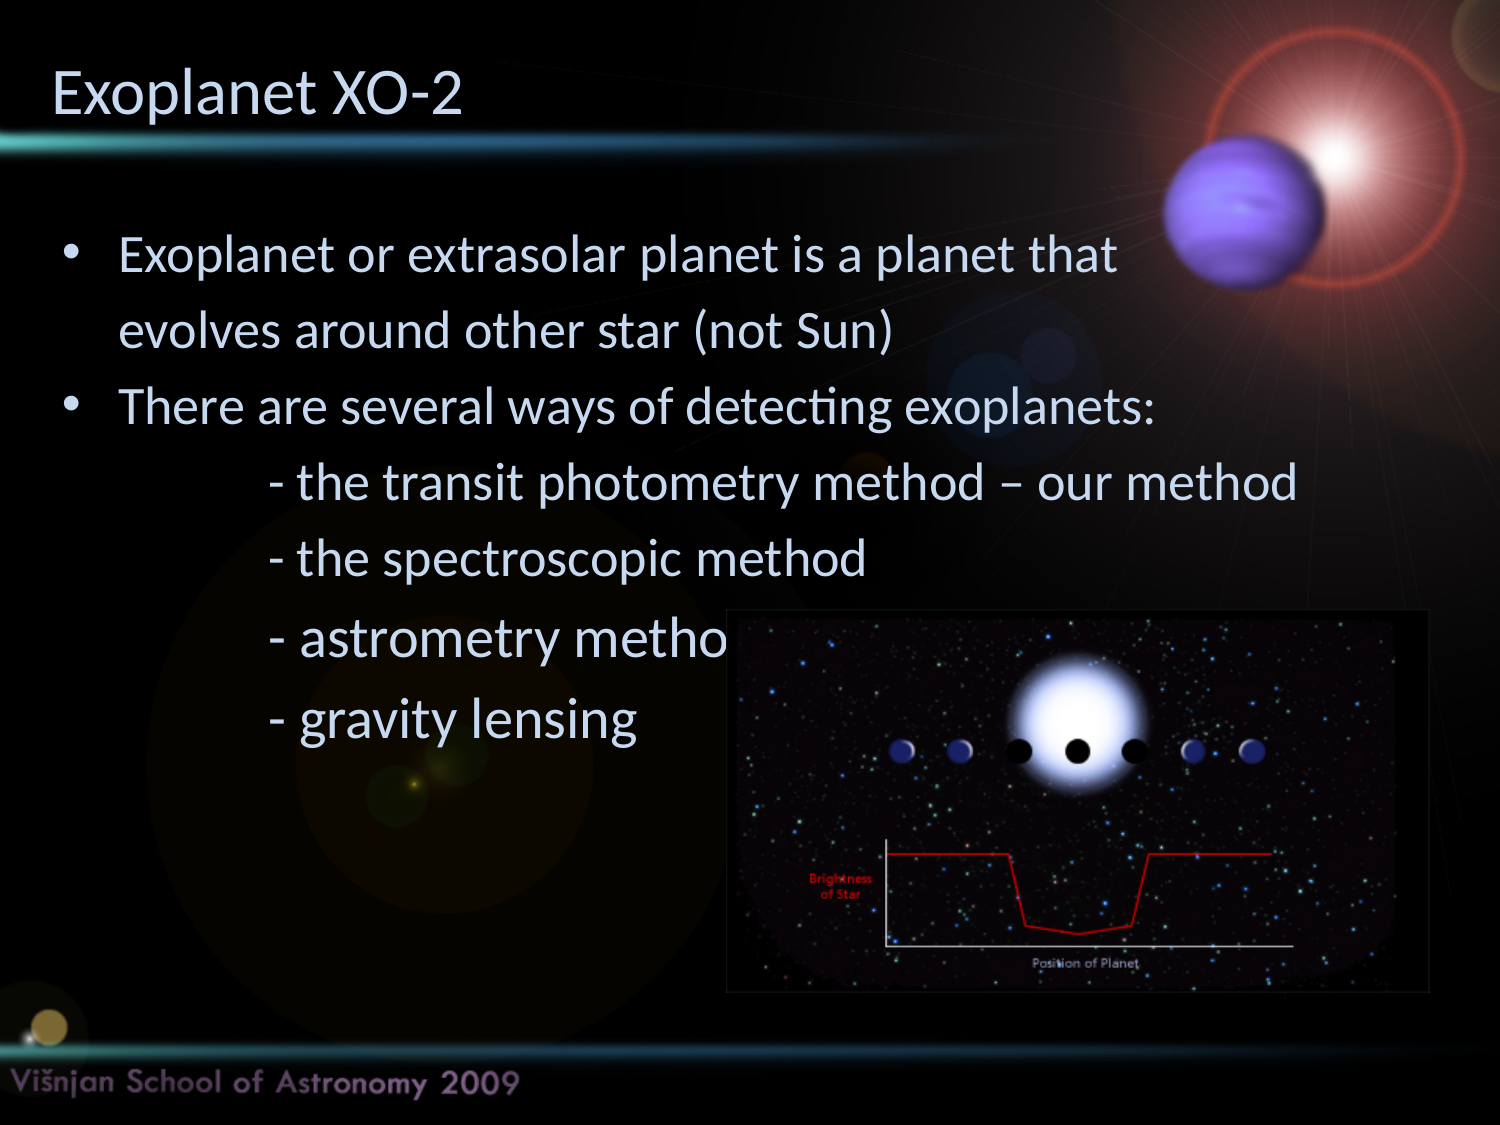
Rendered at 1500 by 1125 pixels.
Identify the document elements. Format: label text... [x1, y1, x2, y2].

list Exoplanet or extrasolar planet is a planet that evolves around other star (not Sun) There are several ways of detecting exoplanets: - the transit photometry method – our method - the spectroscopic method - astrometry method - gravity lensing [46, 210, 1500, 821]
picture [0, 0, 1500, 1125]
title Exoplanet XO-2 [0, 35, 551, 141]
